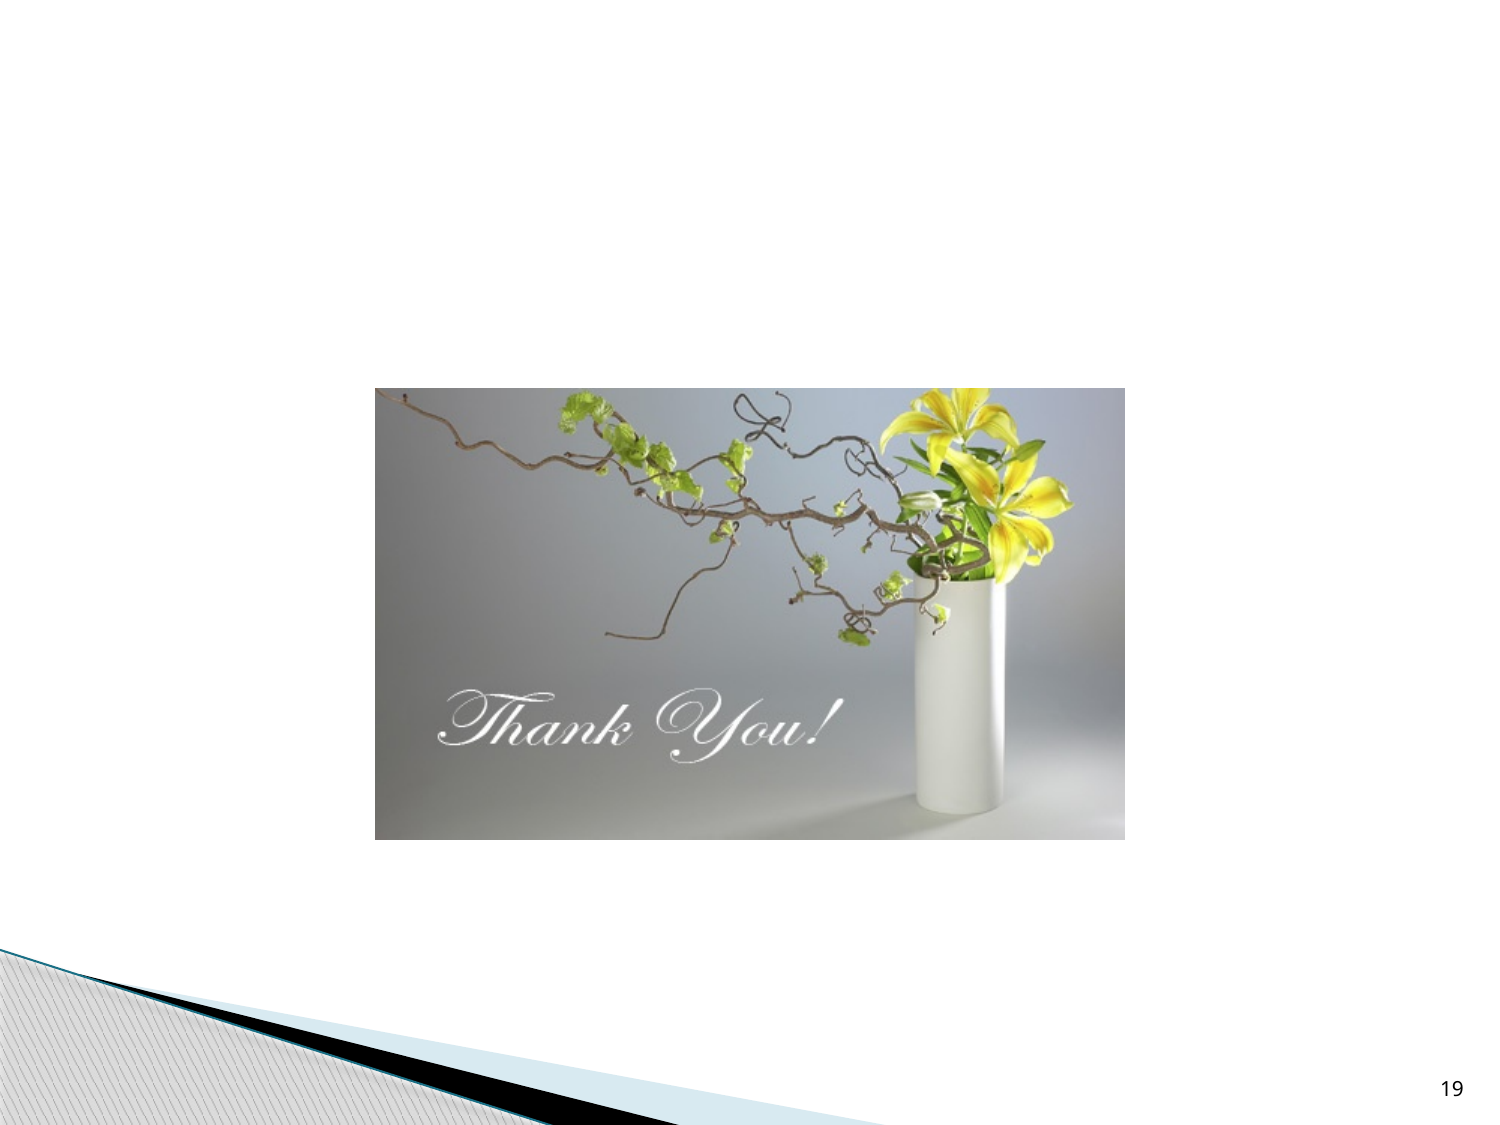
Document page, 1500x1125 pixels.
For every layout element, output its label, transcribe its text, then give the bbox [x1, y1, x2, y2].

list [374, 388, 1126, 841]
slide_number 19 [1418, 1051, 1479, 1112]
